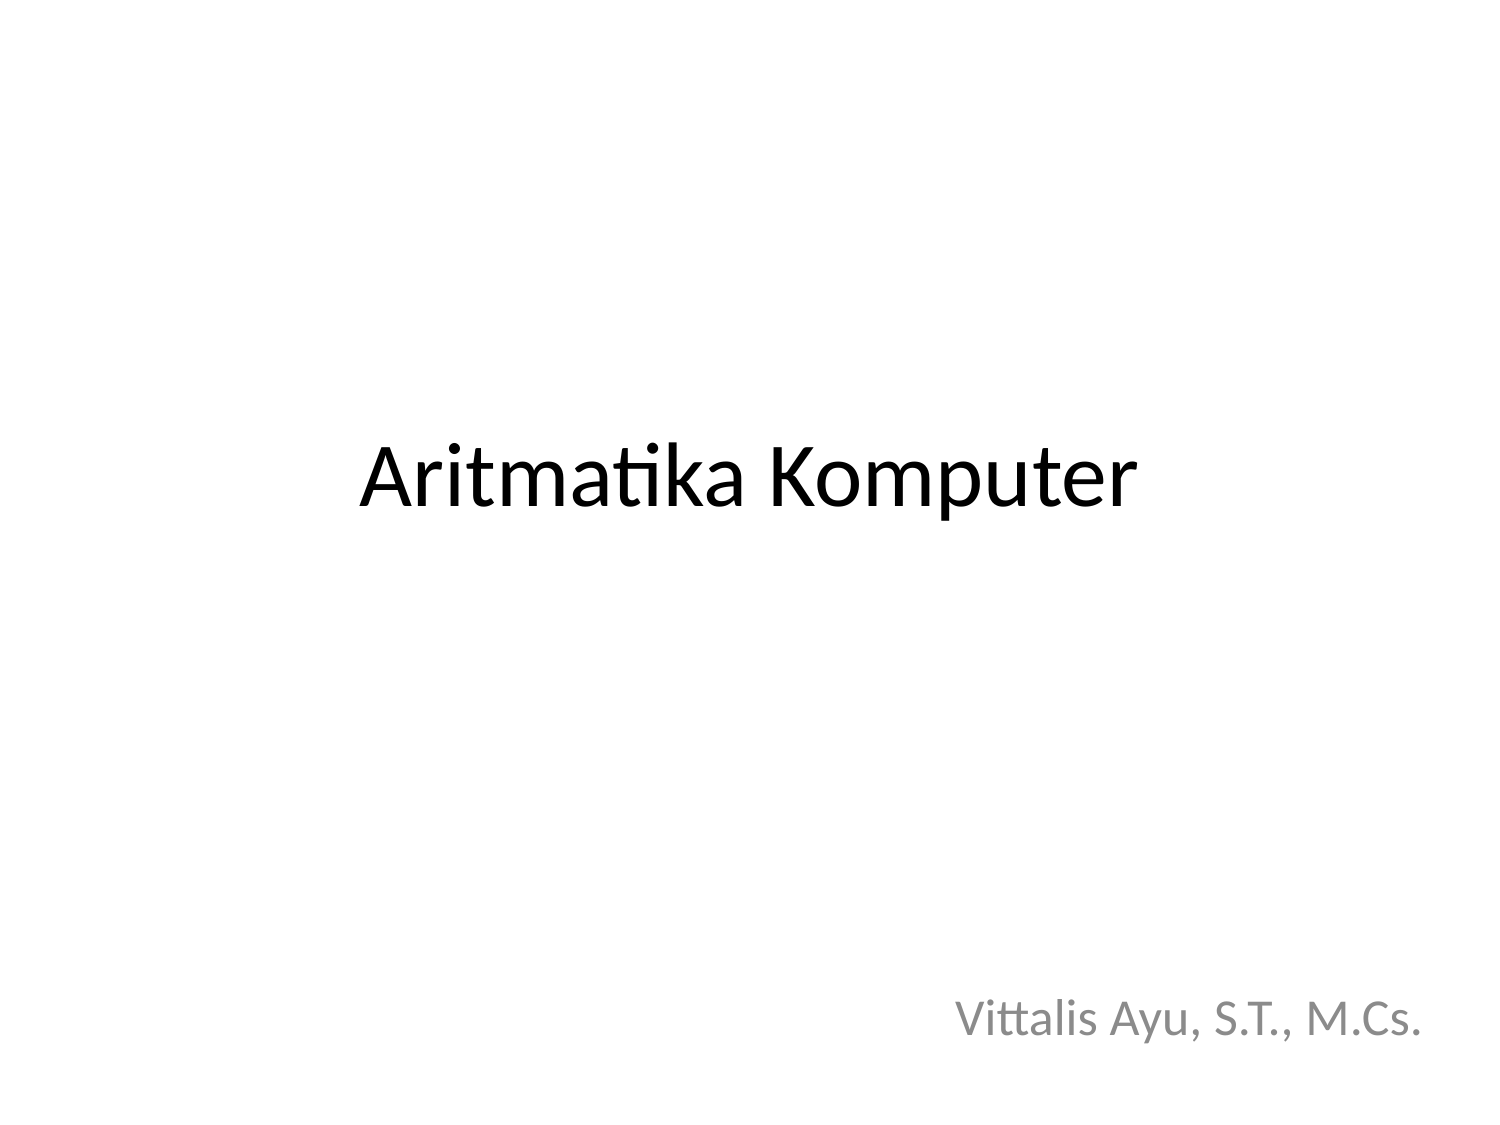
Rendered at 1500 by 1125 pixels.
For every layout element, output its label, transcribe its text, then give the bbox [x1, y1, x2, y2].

subtitle Vittalis Ayu, S.T., M.Cs. [915, 975, 1464, 1091]
title Aritmatika Komputer [112, 349, 1388, 591]
